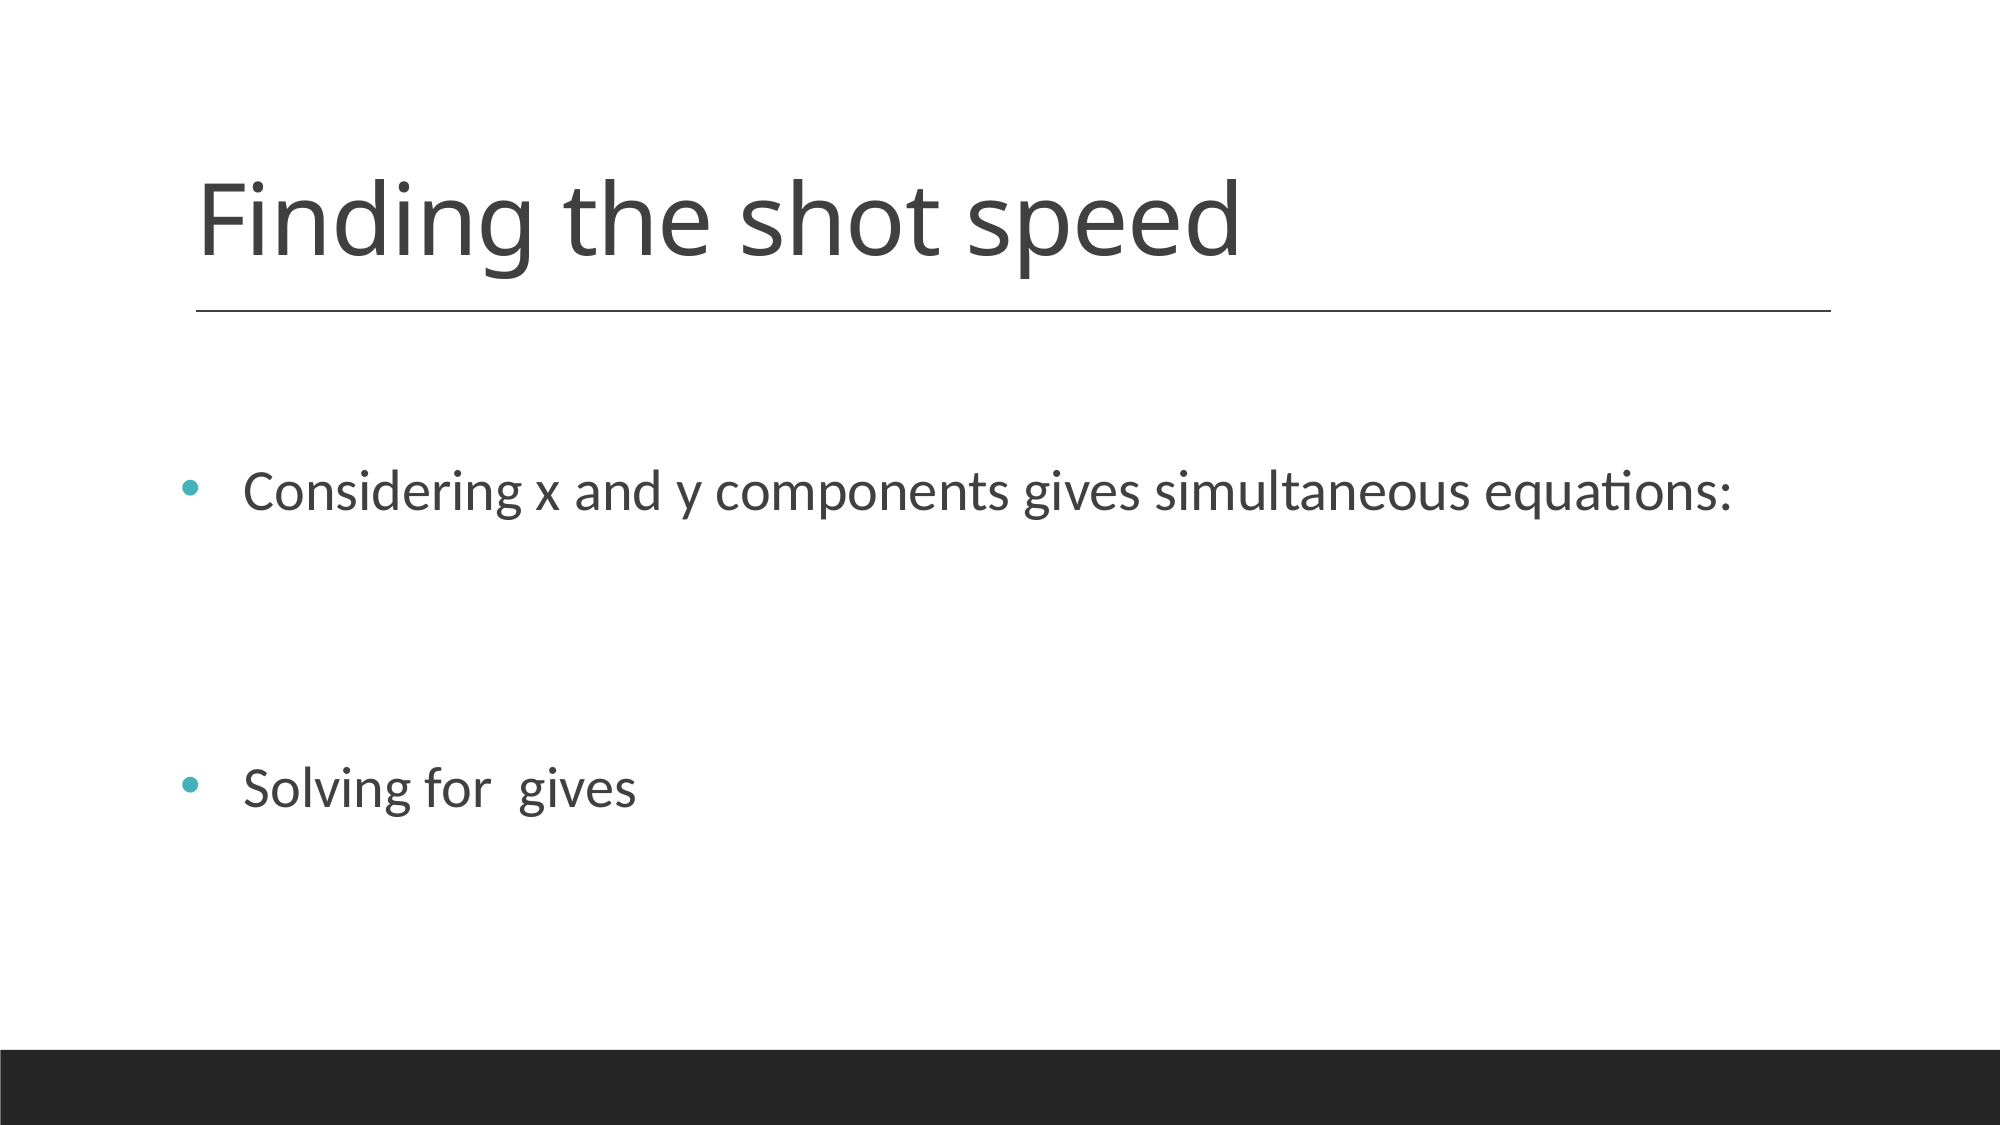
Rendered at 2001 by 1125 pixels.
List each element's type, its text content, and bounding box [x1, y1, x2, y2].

title Finding the shot speed [180, 47, 1830, 285]
